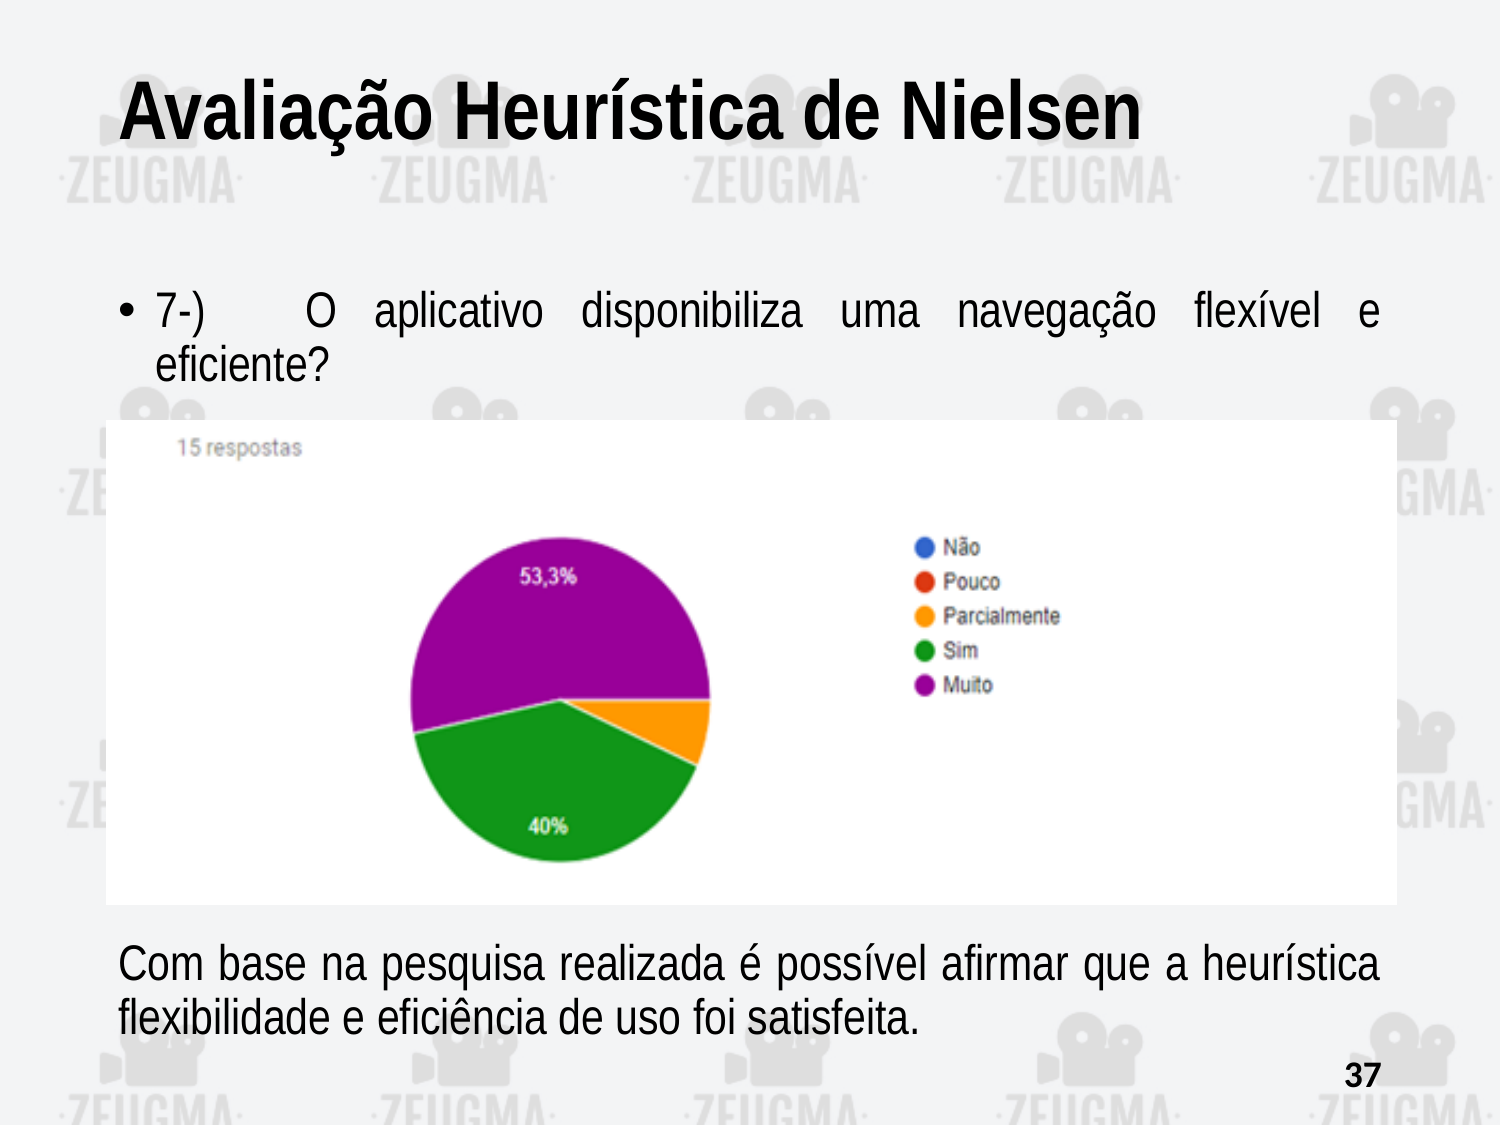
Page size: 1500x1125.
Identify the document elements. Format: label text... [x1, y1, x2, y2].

slide_number 37 [1059, 1042, 1397, 1103]
list 7-) O aplicativo disponibiliza uma navegação flexível e eficiente? Com base na pesquisa realizada é possível afirmar que a heurística flexibilidade e eficiência de uso foi satisfeita. [103, 277, 1397, 1014]
picture [106, 420, 1397, 906]
title Avaliação Heurística de Nielsen [103, 59, 1397, 277]
